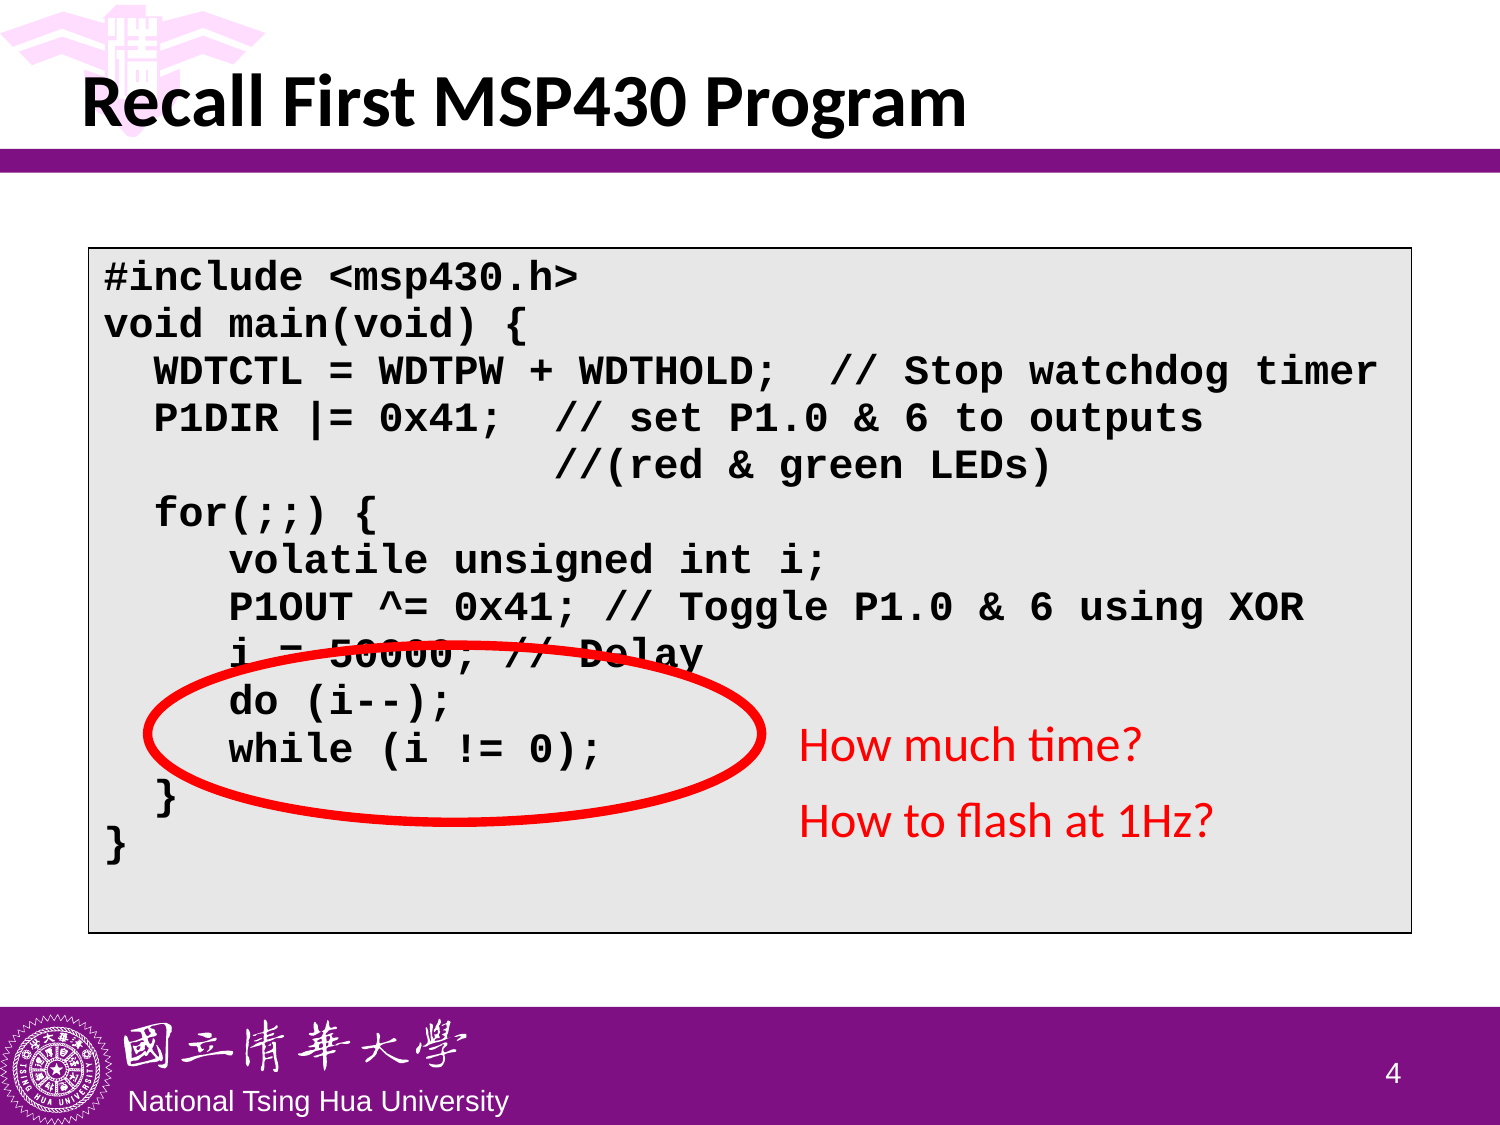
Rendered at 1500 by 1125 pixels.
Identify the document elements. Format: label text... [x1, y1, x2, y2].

title Recall First MSP430 Program [66, 37, 1436, 149]
text_box [147, 645, 762, 823]
text_box How to flash at 1Hz? [784, 779, 1231, 855]
text_box How much time? [783, 704, 1159, 779]
slide_number 3 [1104, 1021, 1417, 1097]
table_header #include <msp430.h> void main(void) { WDTCTL = WDTPW + WDTHOLD; // Stop watchdog timer P1DIR |= 0x41; // set P1.0 & 6 to outputs //(red & green LEDs) for(;;) { volatile unsigned int i; P1OUT ^= 0x41; // Toggle P1.0 & 6 using XOR i = 50000; // Delay do (i--); while (i != 0); } } [89, 249, 1411, 932]
